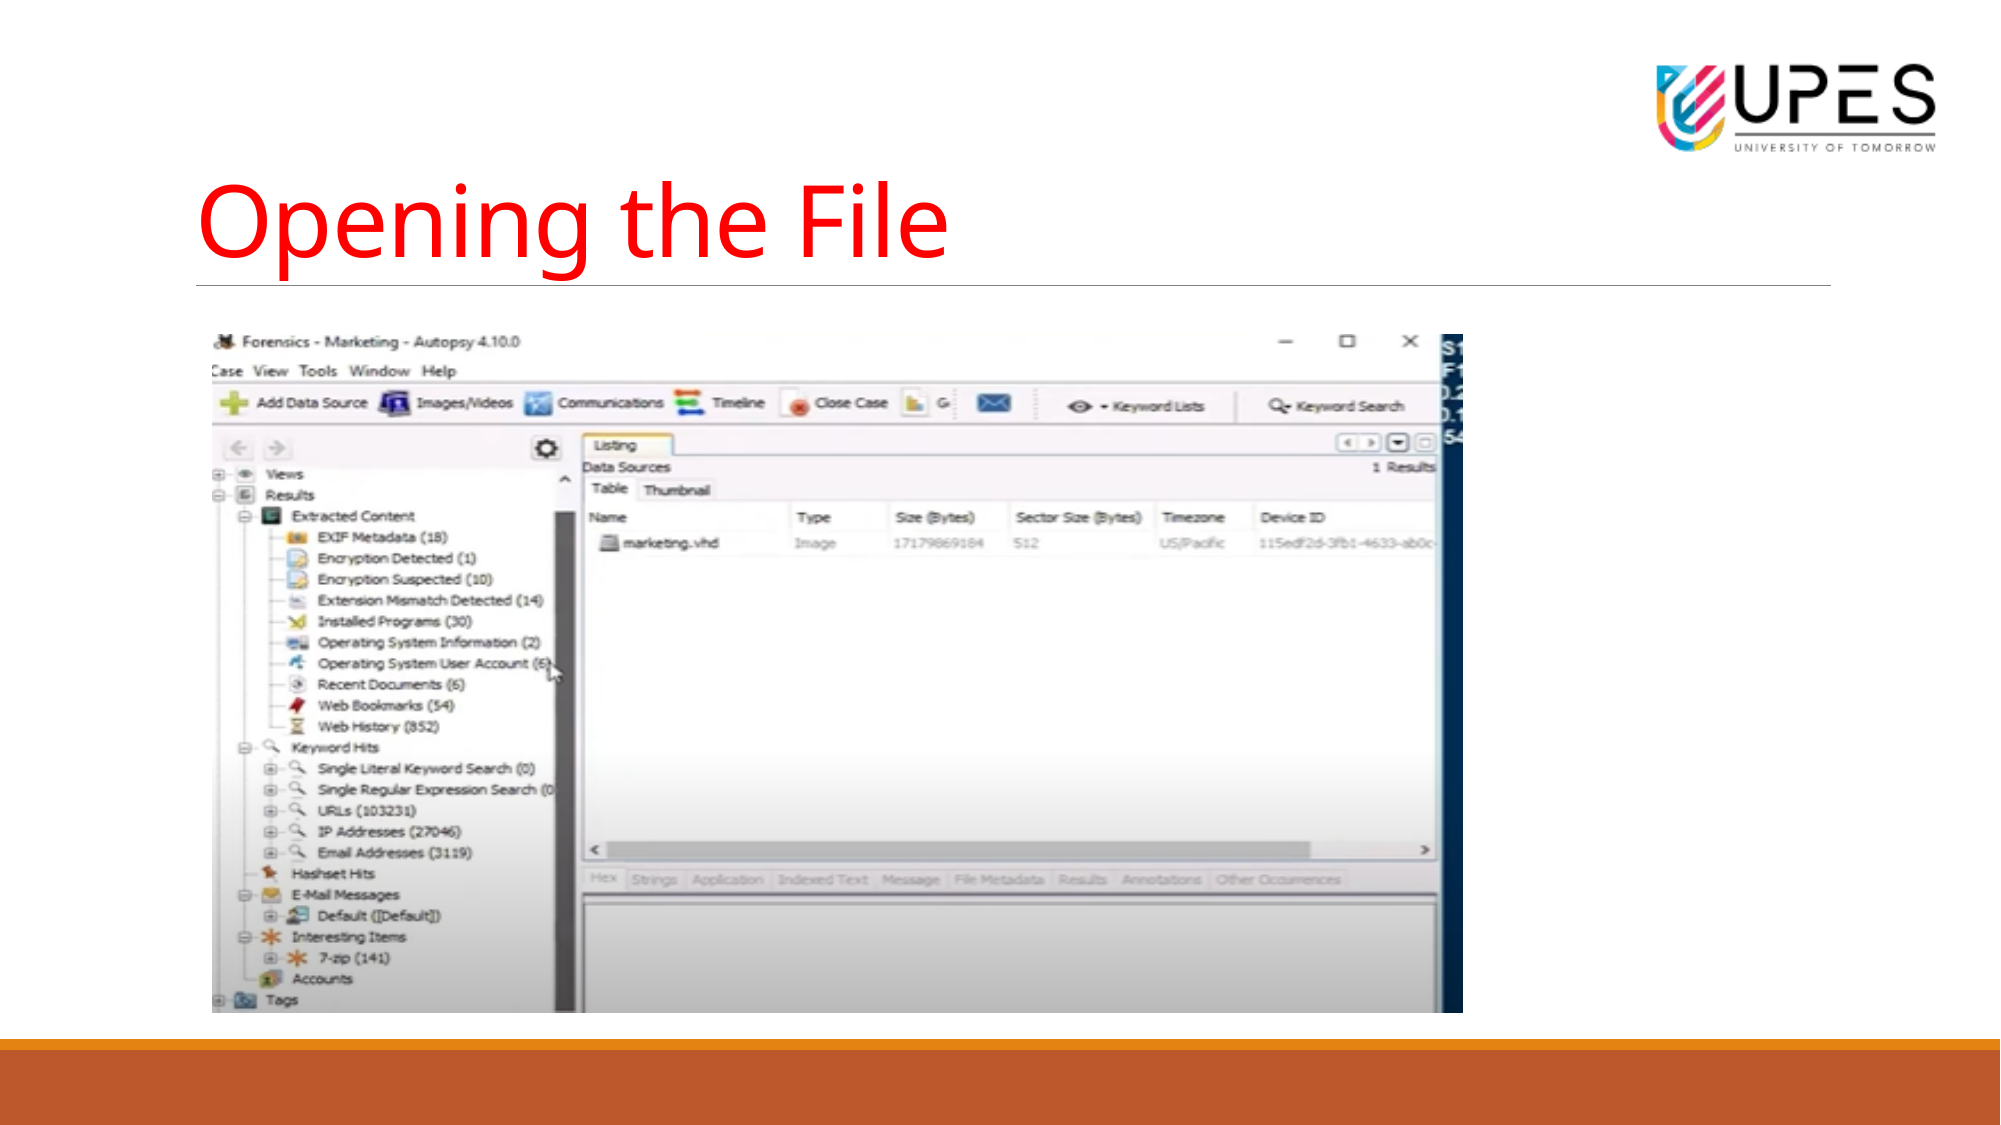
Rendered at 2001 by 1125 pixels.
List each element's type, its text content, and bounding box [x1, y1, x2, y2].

title Opening the File [180, 47, 1830, 285]
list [211, 333, 1463, 1013]
picture [1628, 46, 1963, 167]
